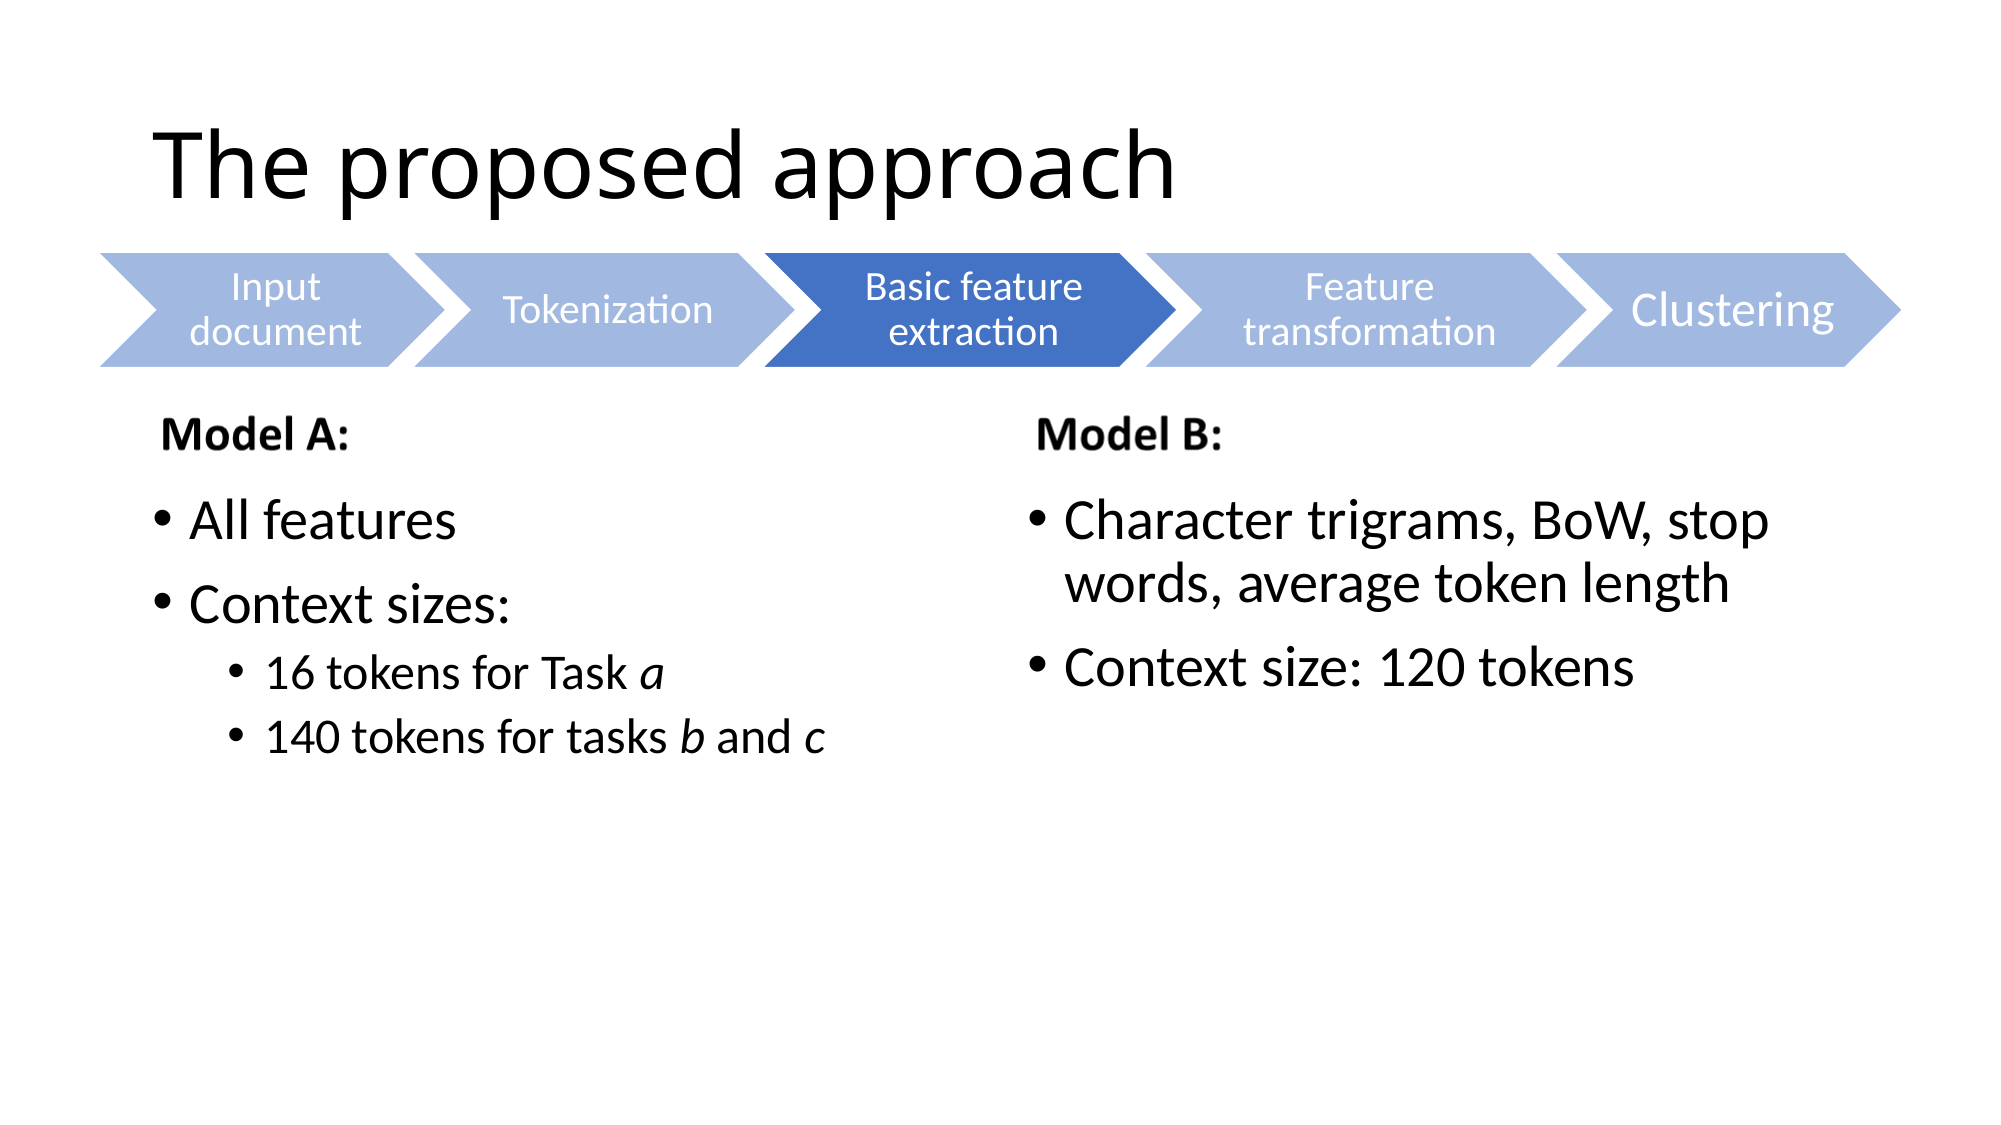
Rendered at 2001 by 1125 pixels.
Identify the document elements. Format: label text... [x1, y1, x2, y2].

text_box All features Context sizes: 16 tokens for Task a 140 tokens for tasks b and c [137, 494, 984, 1086]
text_box Character trigrams, BoW, stop words, average token length Context size: 120 tokens [1012, 494, 1863, 1086]
picture [129, 386, 1871, 494]
title The proposed approach [137, 59, 1863, 251]
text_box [96, 251, 1904, 368]
